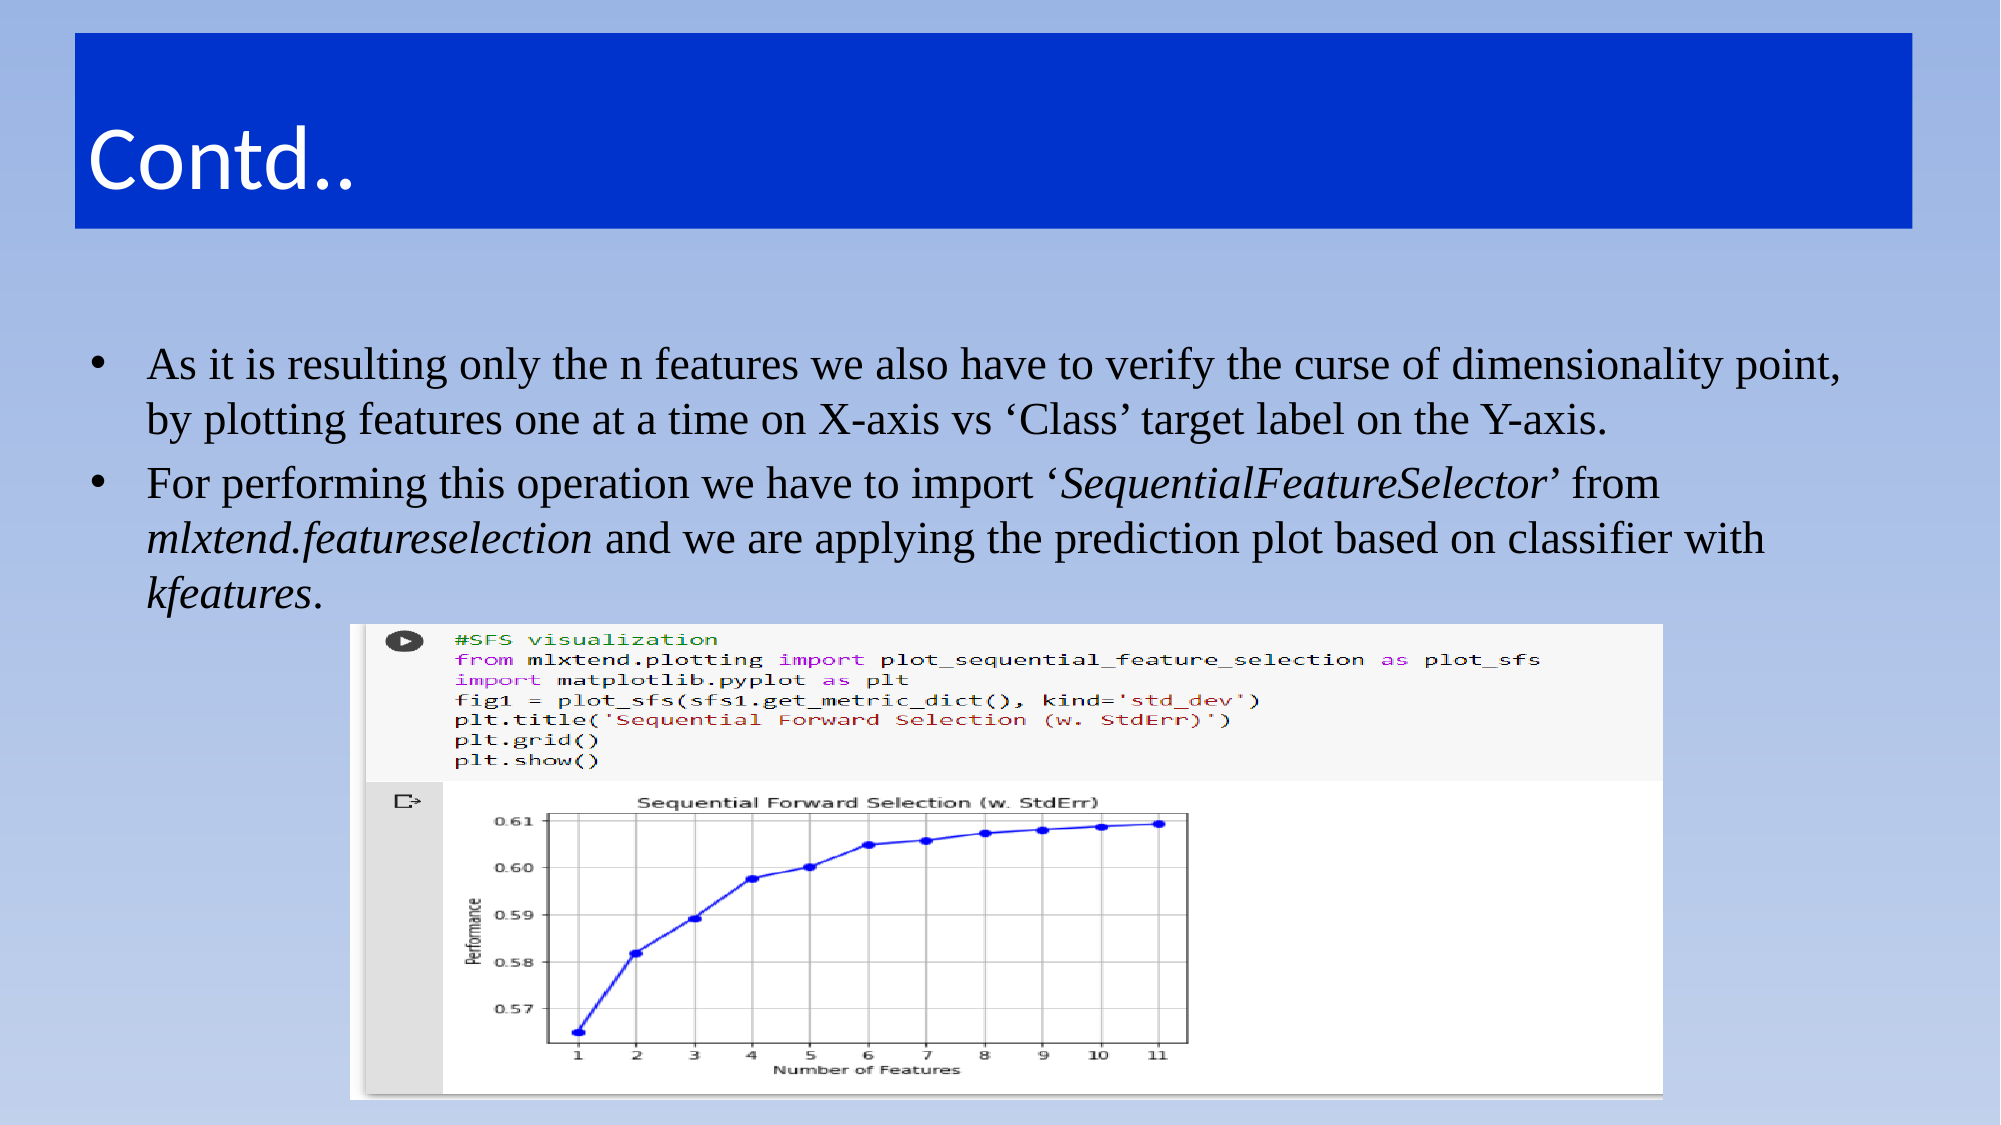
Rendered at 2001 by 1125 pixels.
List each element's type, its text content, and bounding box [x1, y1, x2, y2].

picture [349, 624, 1663, 1101]
list As it is resulting only the n features we also have to verify the curse of dimensionality point, by plotting features one at a time on X-axis vs ‘Class’ target label on the Y-axis. For performing this operation we have to import ‘SequentialFeatureSelector’ from mlxtend.featureselection and we are applying the prediction plot based on classifier with kfeatures. [75, 262, 1913, 1005]
title Contd.. [75, 33, 1913, 229]
